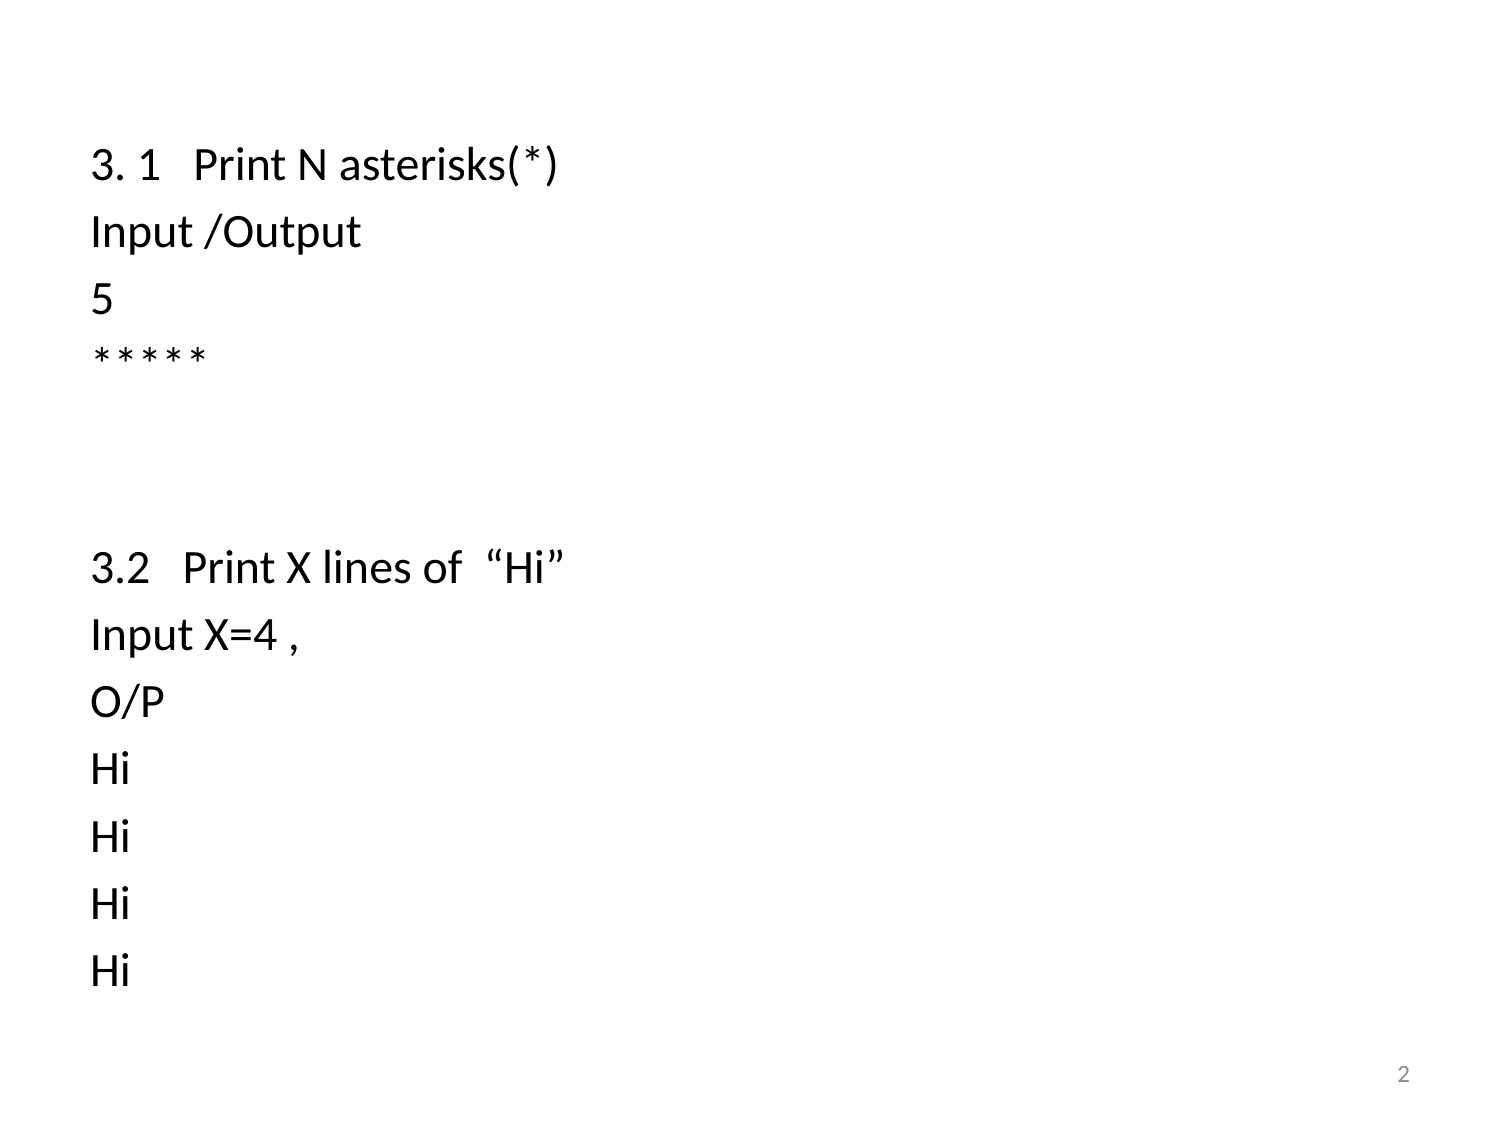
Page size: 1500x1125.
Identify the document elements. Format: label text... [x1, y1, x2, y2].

list 3. 1 Print N asterisks(*) Input /Output 5 ***** 3.2 Print X lines of “Hi” Input X=4 , O/P Hi Hi Hi Hi [75, 125, 1425, 1005]
slide_number 2 [1074, 1042, 1425, 1103]
